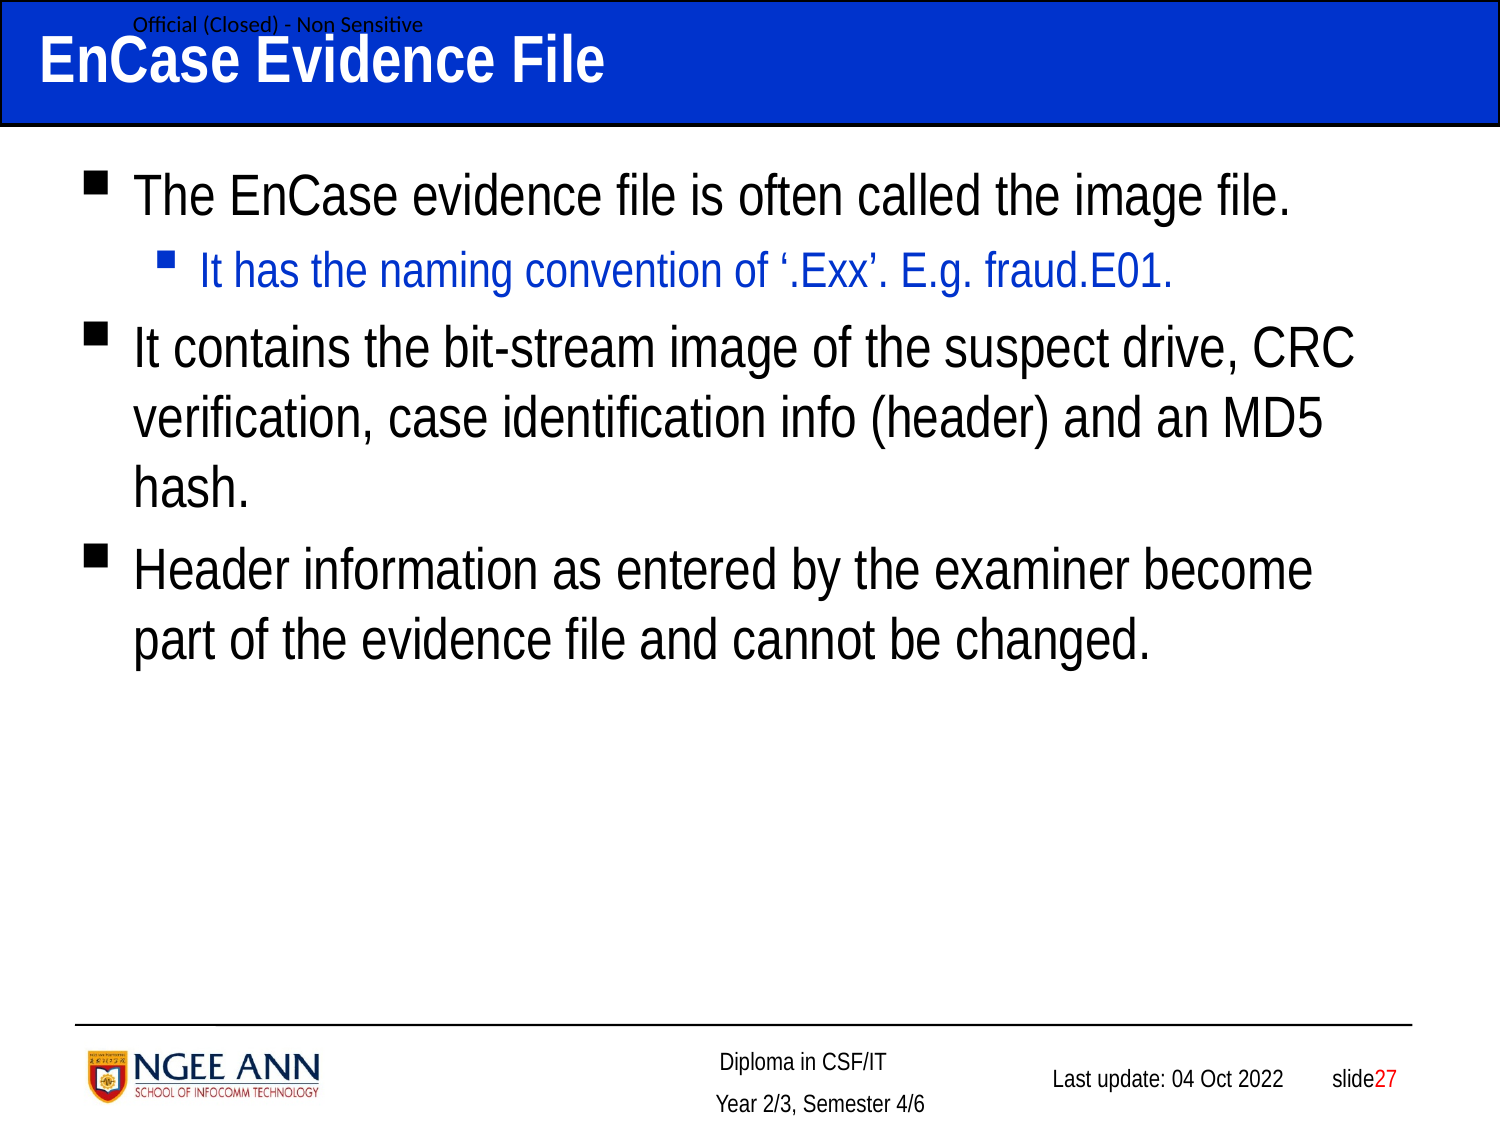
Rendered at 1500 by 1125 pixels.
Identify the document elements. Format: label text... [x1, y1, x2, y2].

title EnCase Evidence File [23, 0, 1500, 115]
slide_number slide27 [1099, 1037, 1413, 1101]
list The EnCase evidence file is often called the image file. It has the naming convention of ‘.Exx’. E.g. fraud.E01. It contains the bit-stream image of the suspect drive, CRC verification, case identification info (header) and an MD5 hash. Header information as entered by the examiner become part of the evidence file and cannot be changed. [62, 149, 1401, 1026]
picture [62, 1028, 344, 1125]
